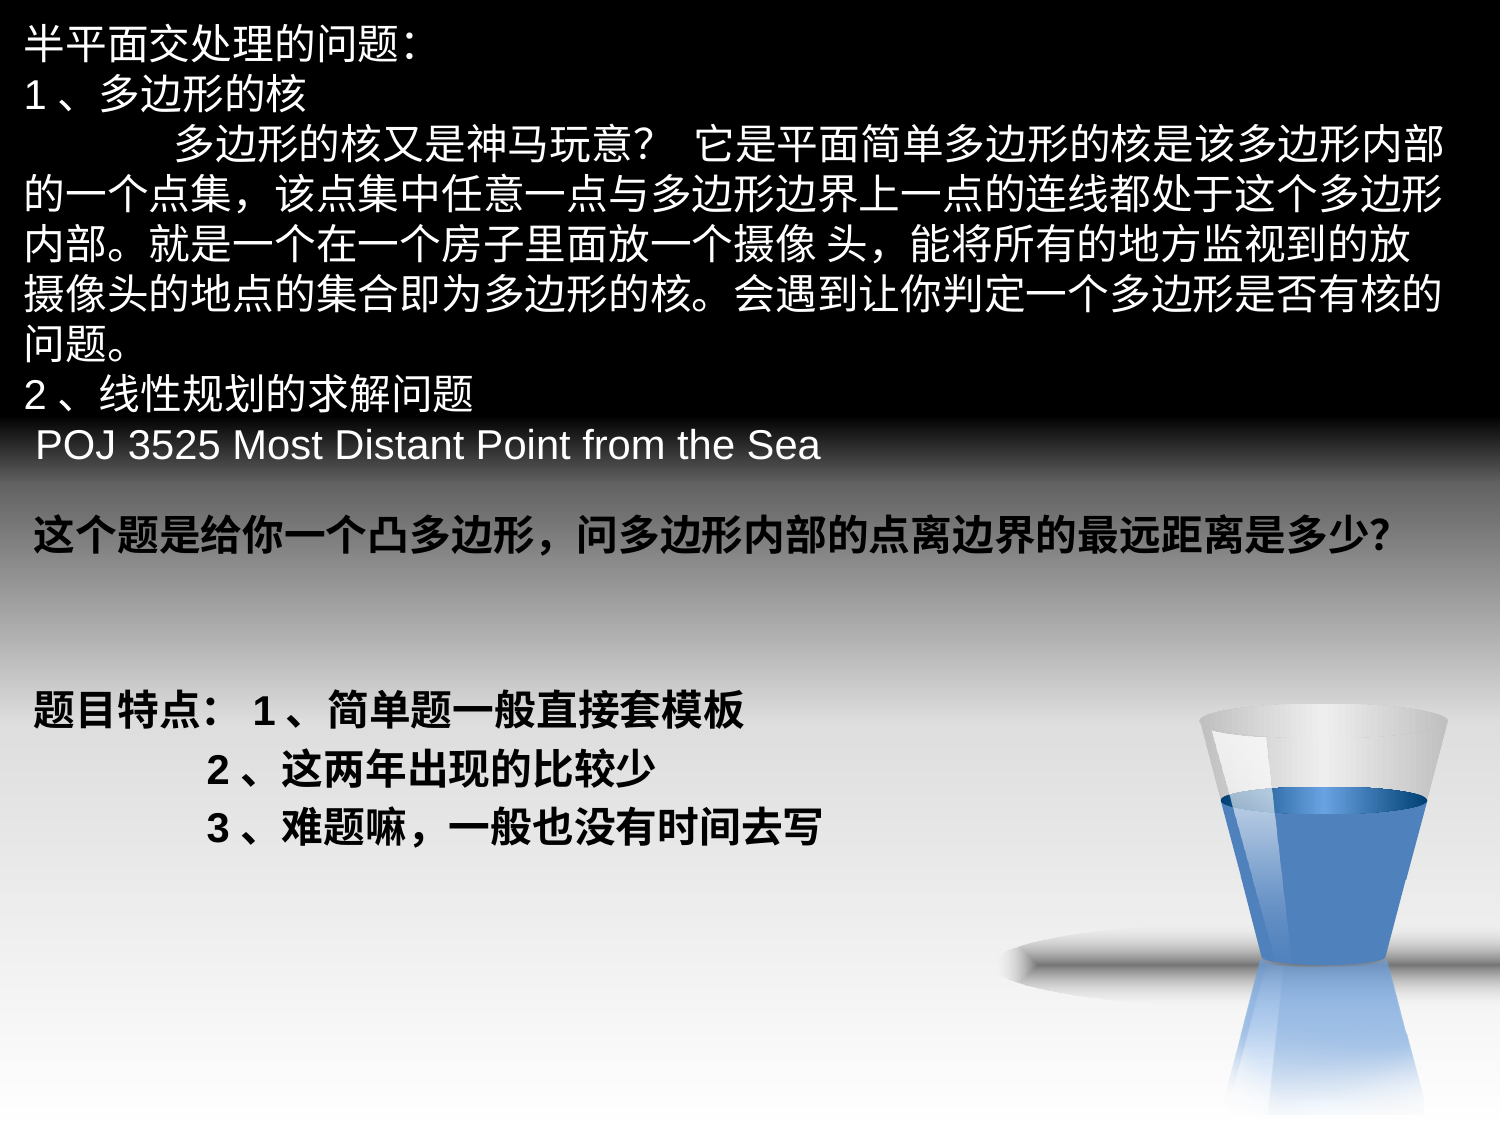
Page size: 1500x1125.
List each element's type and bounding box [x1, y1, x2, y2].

text_box [1198, 703, 1449, 1115]
text_box [0, 0, 1500, 1125]
